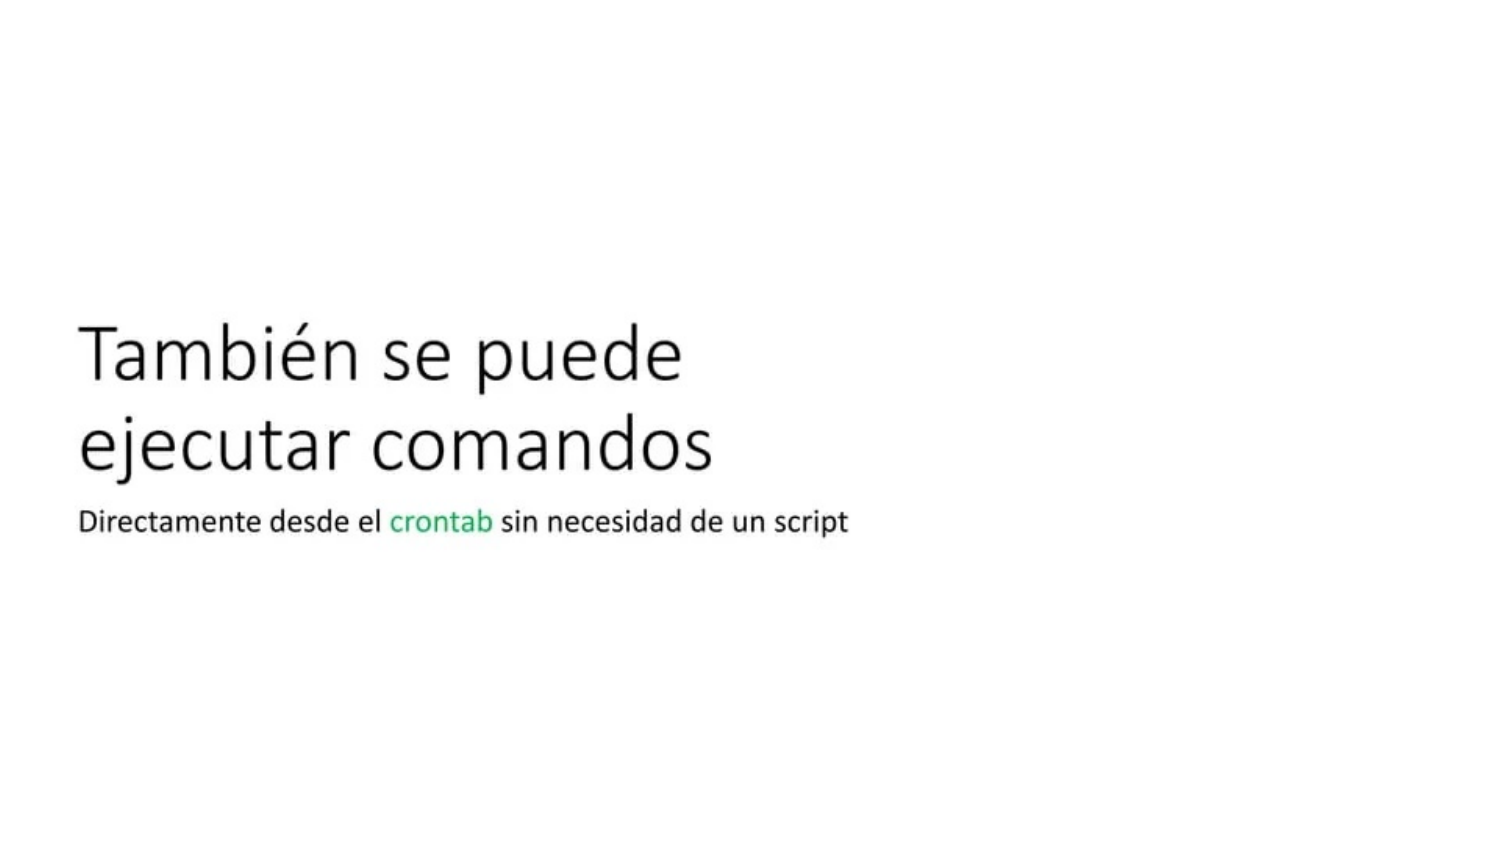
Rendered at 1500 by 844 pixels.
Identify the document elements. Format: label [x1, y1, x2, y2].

picture [0, 0, 997, 748]
